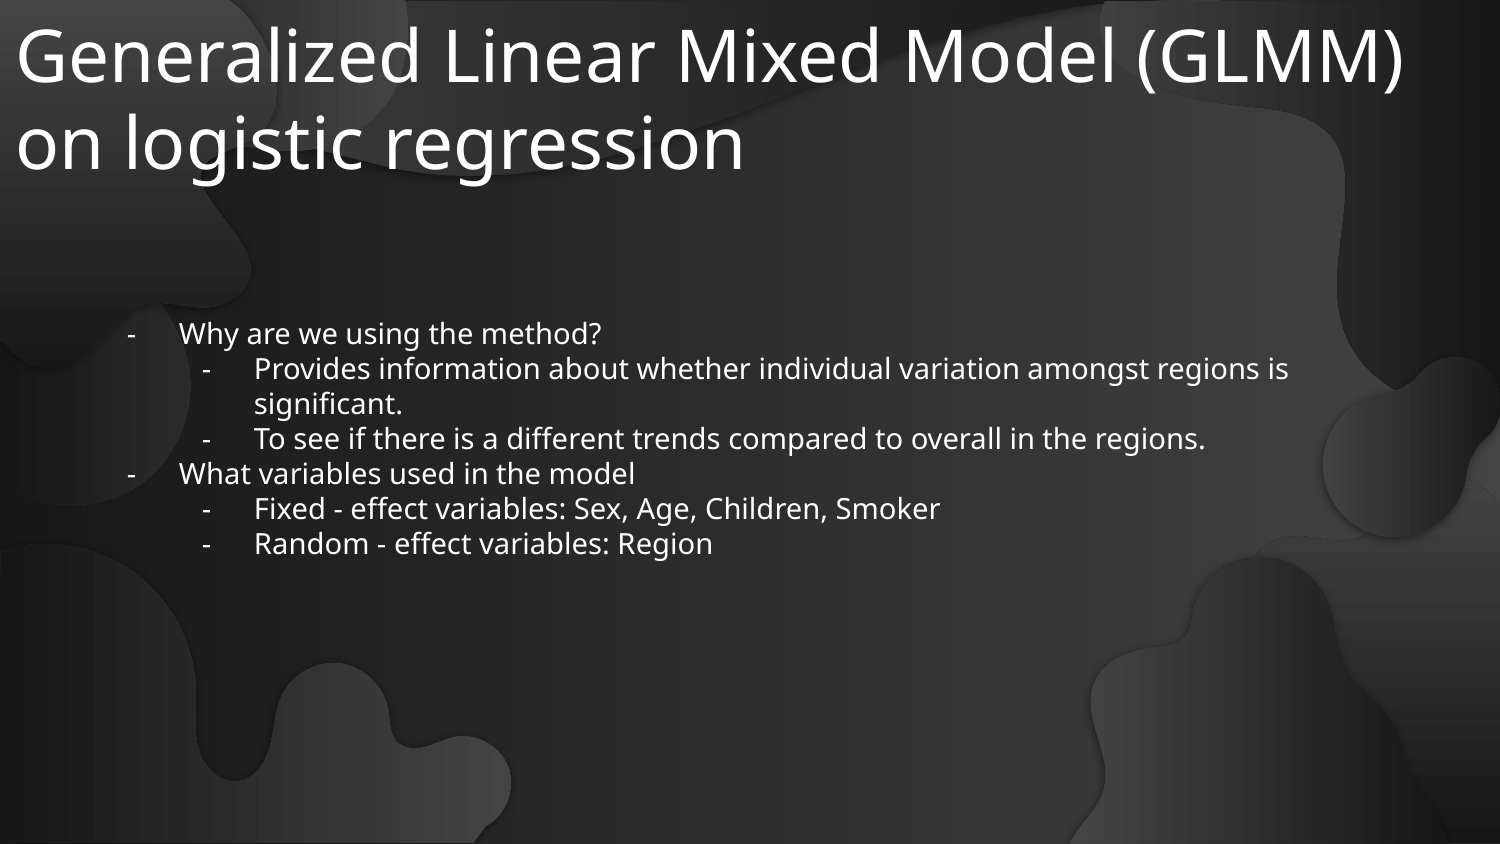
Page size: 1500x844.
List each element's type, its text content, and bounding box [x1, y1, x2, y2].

text_box Why are we using the method? Provides information about whether individual variation amongst regions is significant. To see if there is a different trends compared to overall in the regions. What variables used in the model Fixed - effect variables: Sex, Age, Children, Smoker Random - effect variables: Region [88, 300, 1412, 576]
title Generalized Linear Mixed Model (GLMM) on logistic regression [0, 26, 1500, 167]
